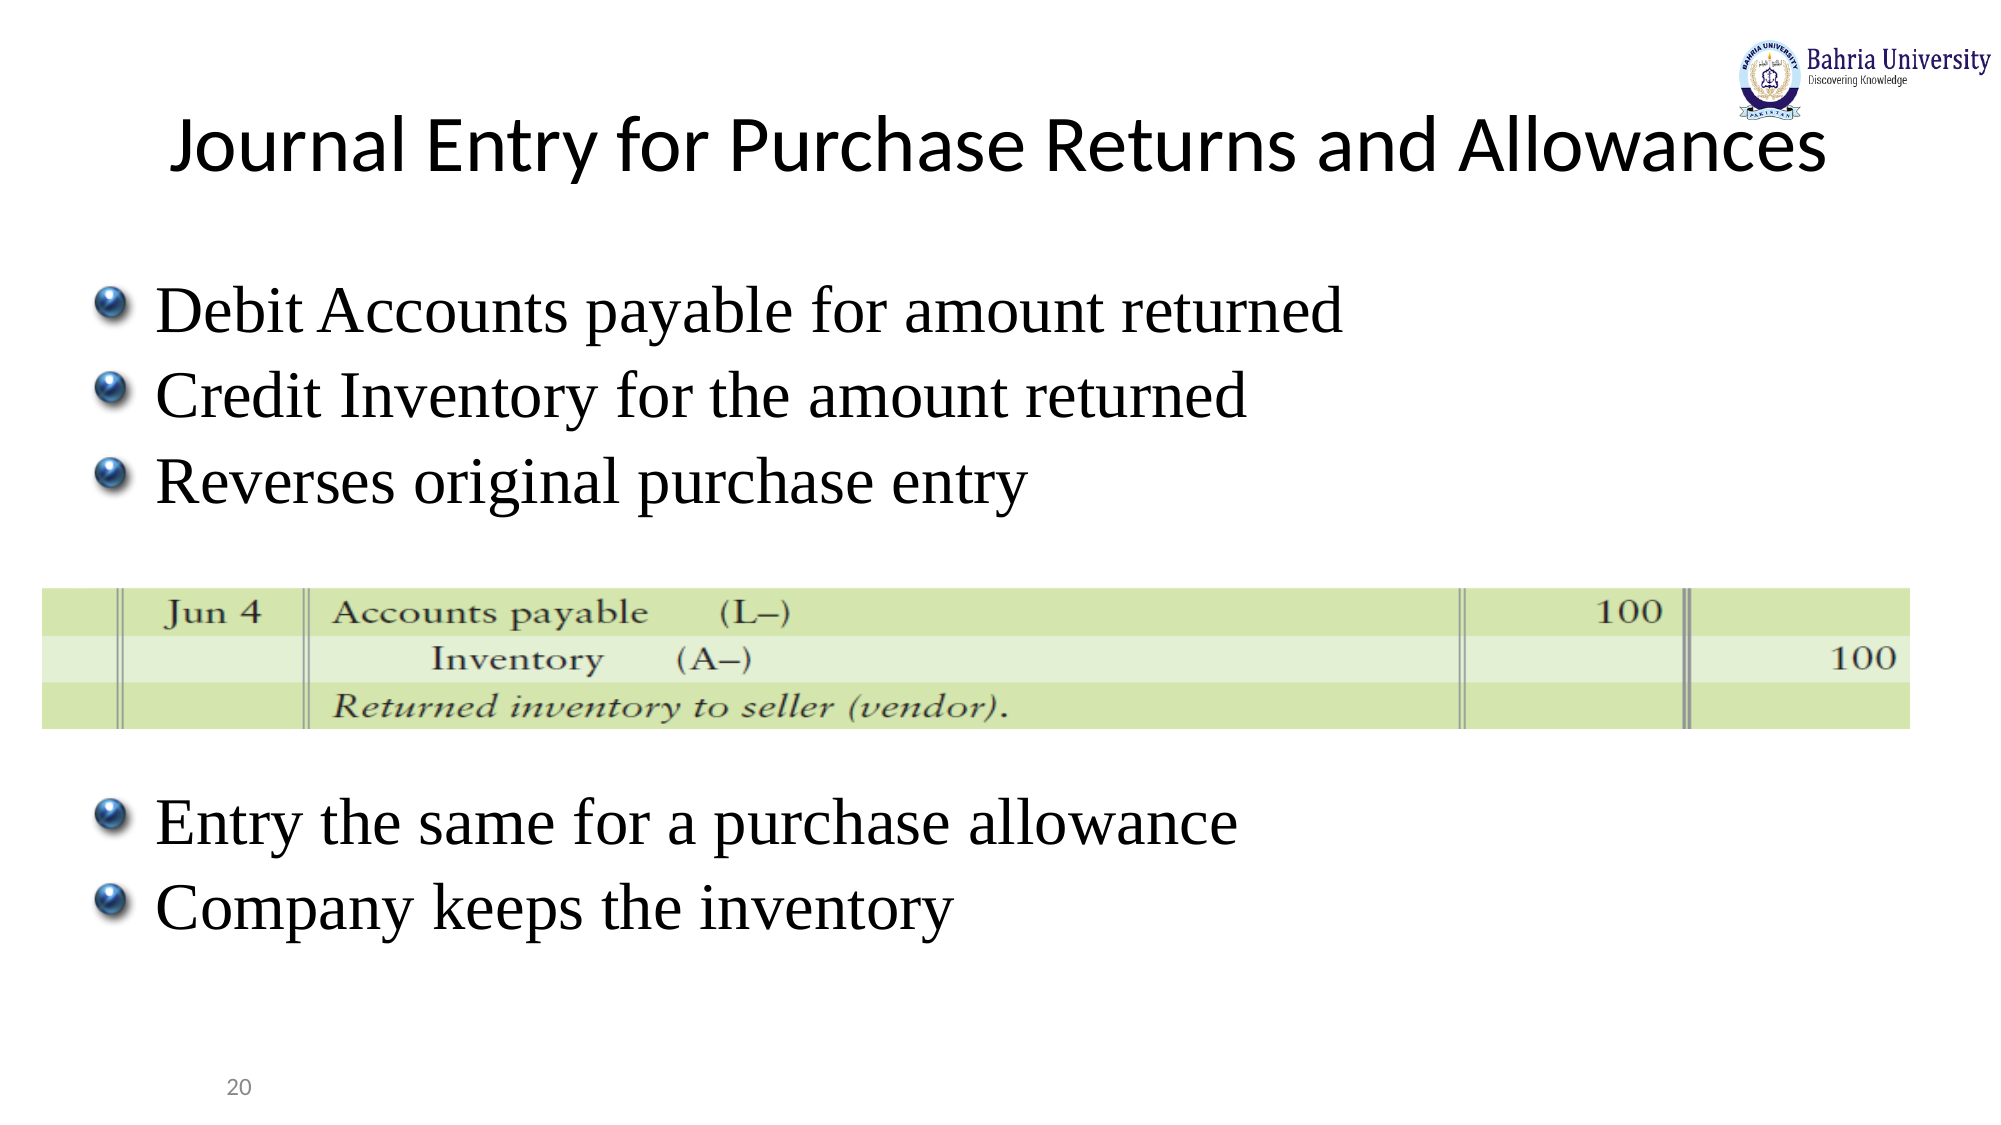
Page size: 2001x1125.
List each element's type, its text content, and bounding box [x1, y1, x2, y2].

picture [90, 283, 138, 331]
picture [42, 587, 1910, 729]
picture [90, 880, 138, 928]
picture [90, 795, 138, 842]
text_box 20 [16, 1055, 267, 1115]
picture [90, 368, 138, 416]
title Journal Entry for Purchase Returns and Allowances [99, 45, 1900, 233]
text_box Debit Accounts payable for amount returned Credit Inventory for the amount returned Reverses original purchase entry Entry the same for a purchase allowance Company keeps the inventory [90, 274, 1924, 944]
picture [1738, 39, 2000, 120]
picture [90, 454, 138, 501]
